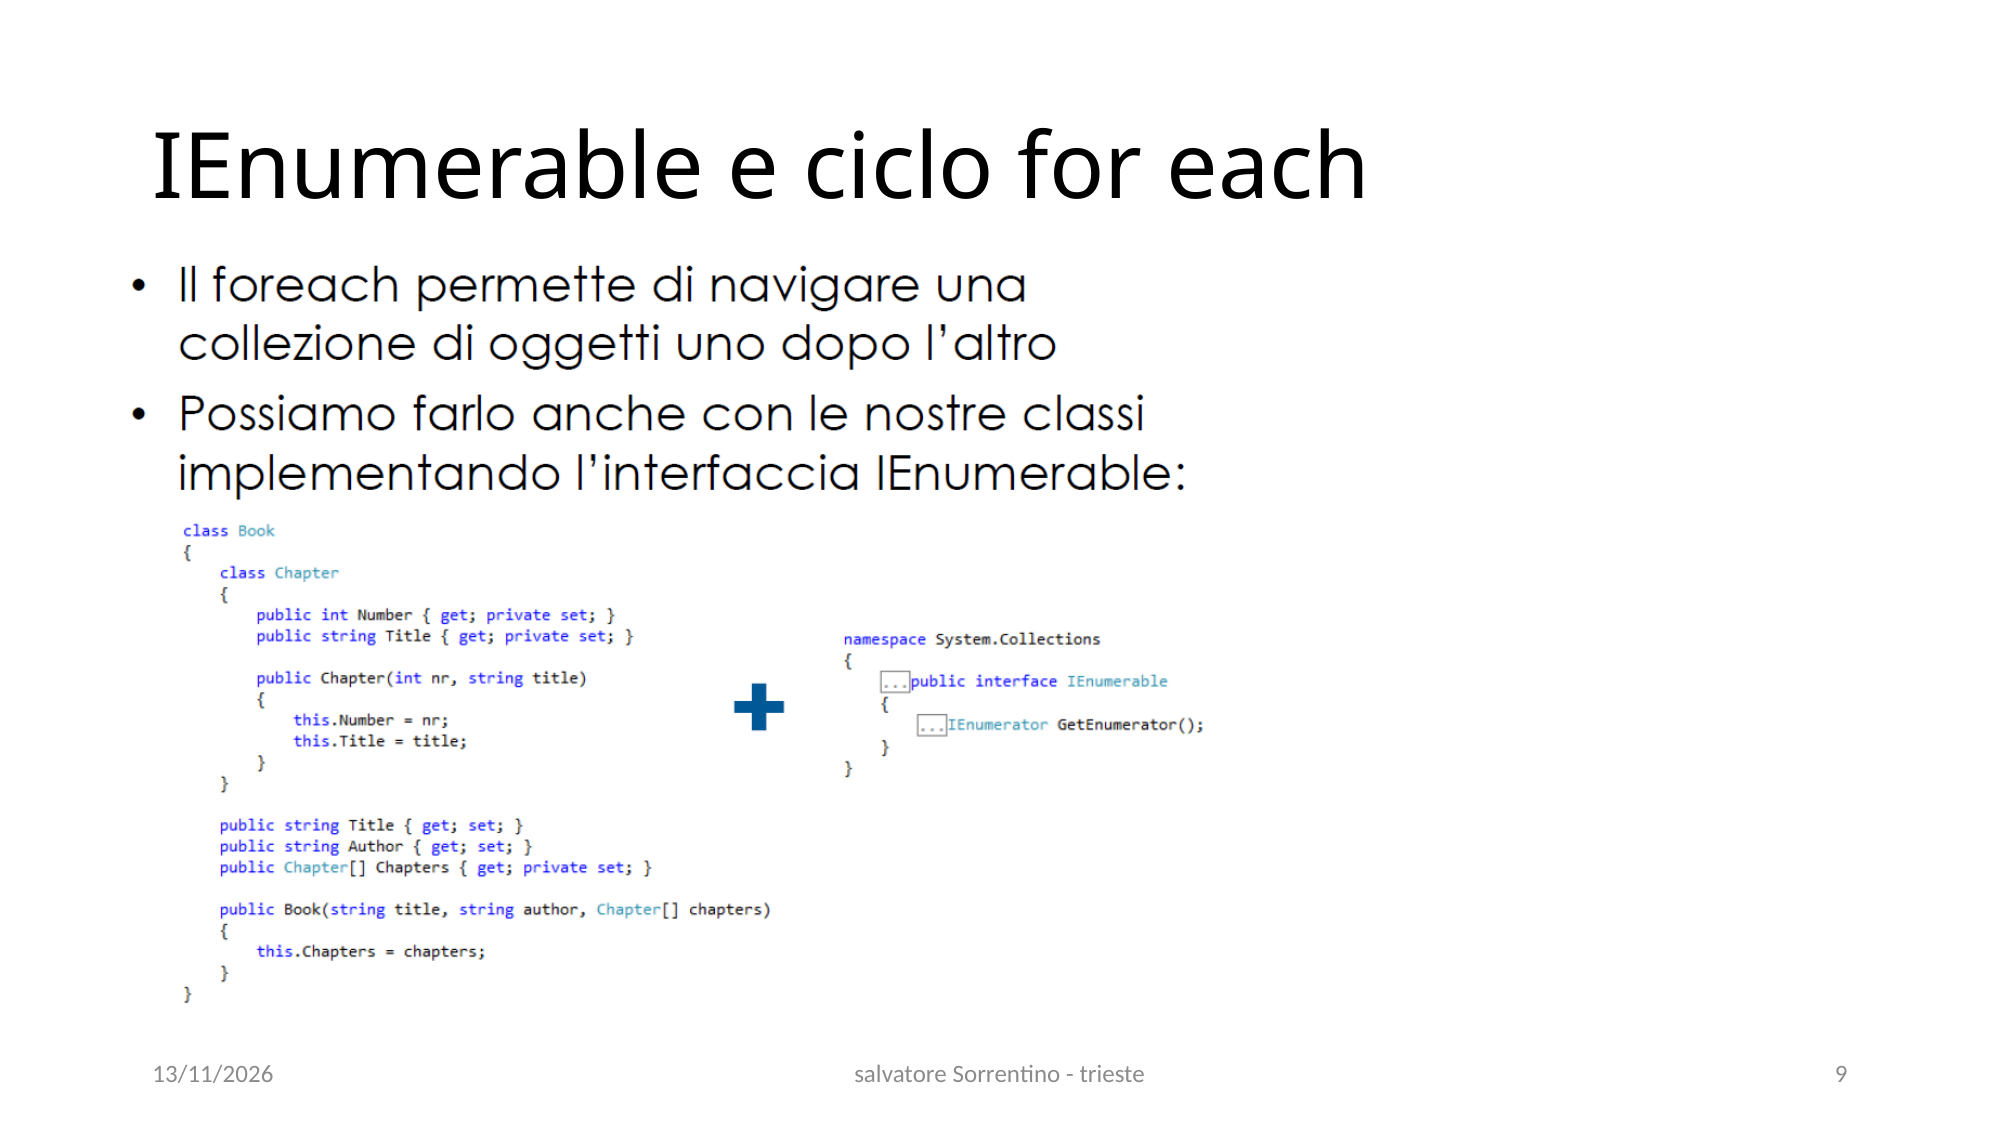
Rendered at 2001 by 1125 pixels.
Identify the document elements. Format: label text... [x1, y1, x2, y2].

slide_number 9 [1412, 1042, 1863, 1103]
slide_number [137, 1042, 588, 1103]
footer salvatore Sorrentino - trieste [662, 1042, 1338, 1103]
title IEnumerable e ciclo for each [137, 59, 1863, 278]
picture [103, 216, 1222, 1015]
